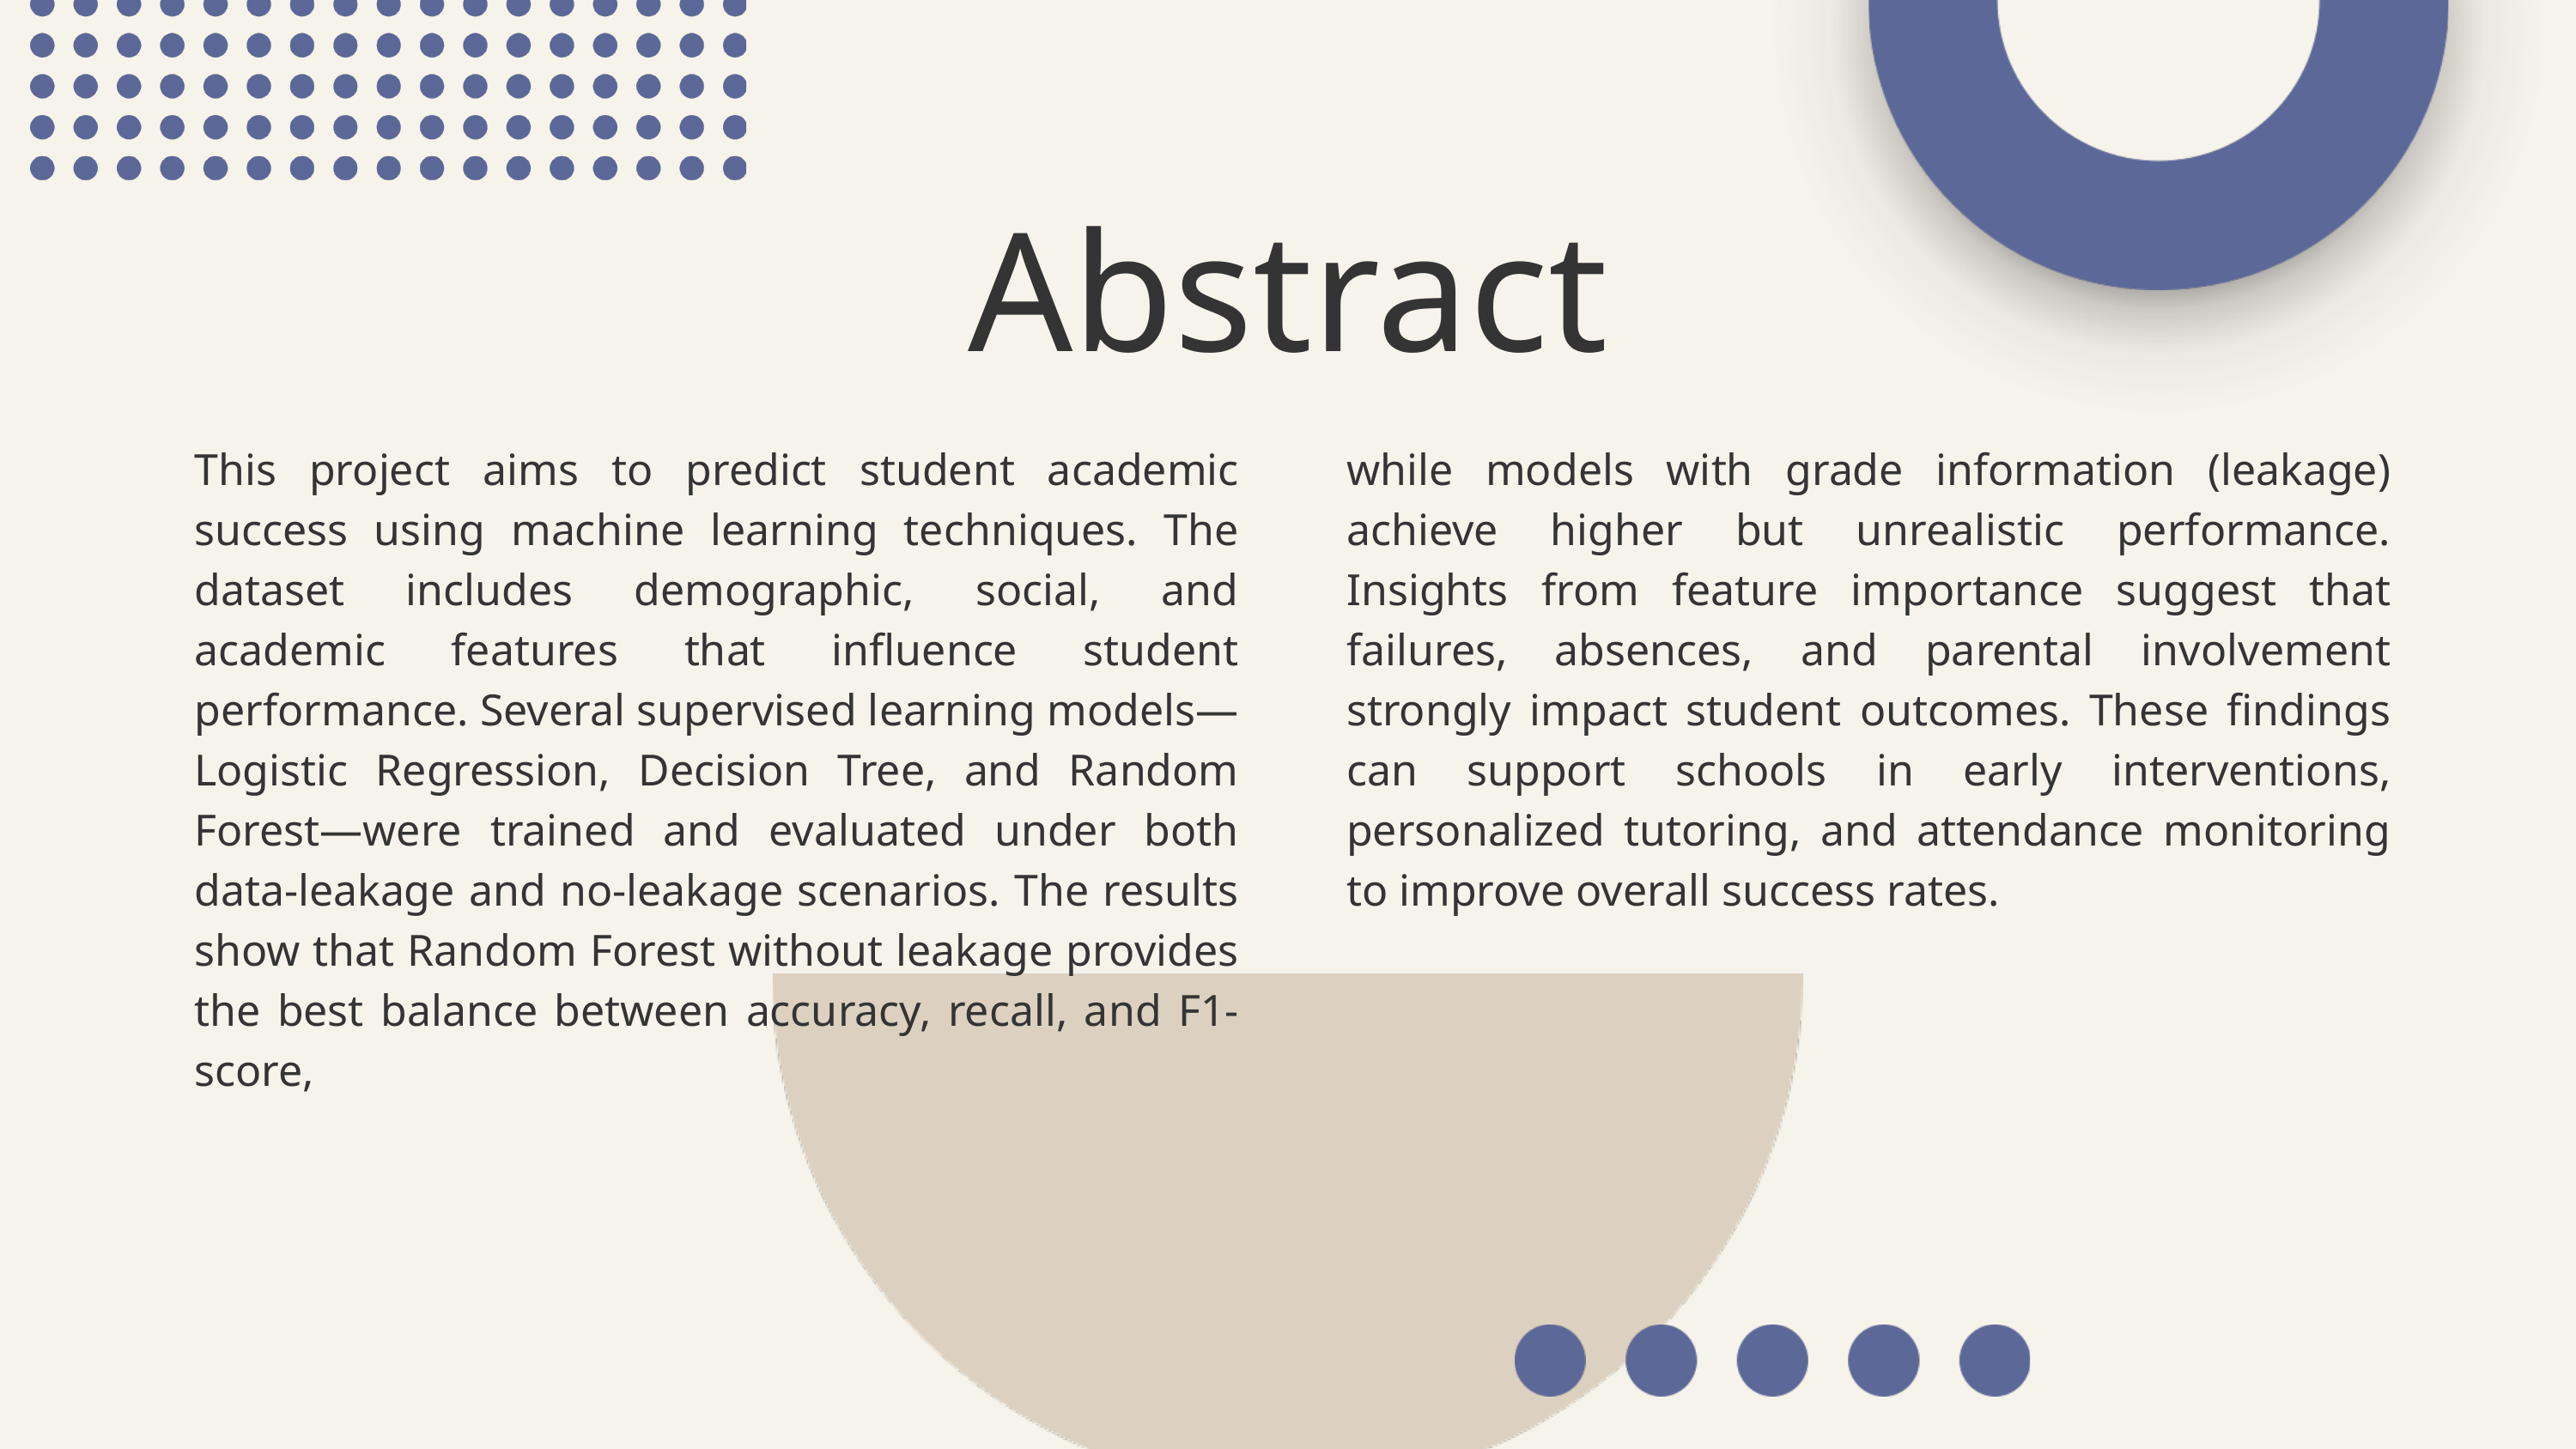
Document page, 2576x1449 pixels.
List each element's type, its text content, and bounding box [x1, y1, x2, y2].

text_box Abstract [707, 154, 1869, 385]
text_box This project aims to predict student academic success using machine learning techniques. The dataset includes demographic, social, and academic features that influence student performance. Several supervised learning models—Logistic Regression, Decision Tree, and Random Forest—were trained and evaluated under both data-leakage and no-leakage scenarios. The results show that Random Forest without leakage provides the best balance between accuracy, recall, and F1-score, [194, 433, 1240, 1095]
text_box while models with grade information (leakage) achieve higher but unrealistic performance. Insights from feature importance suggest that failures, absences, and parental involvement strongly impact student outcomes. These findings can support schools in early interventions, personalized tutoring, and attendance monitoring to improve overall success rates. [1346, 433, 2391, 915]
text_box [30, 0, 747, 180]
text_box [1770, 0, 2548, 416]
text_box [1515, 1325, 2031, 1397]
text_box [772, 973, 1803, 1449]
text_box [1868, 0, 2449, 290]
